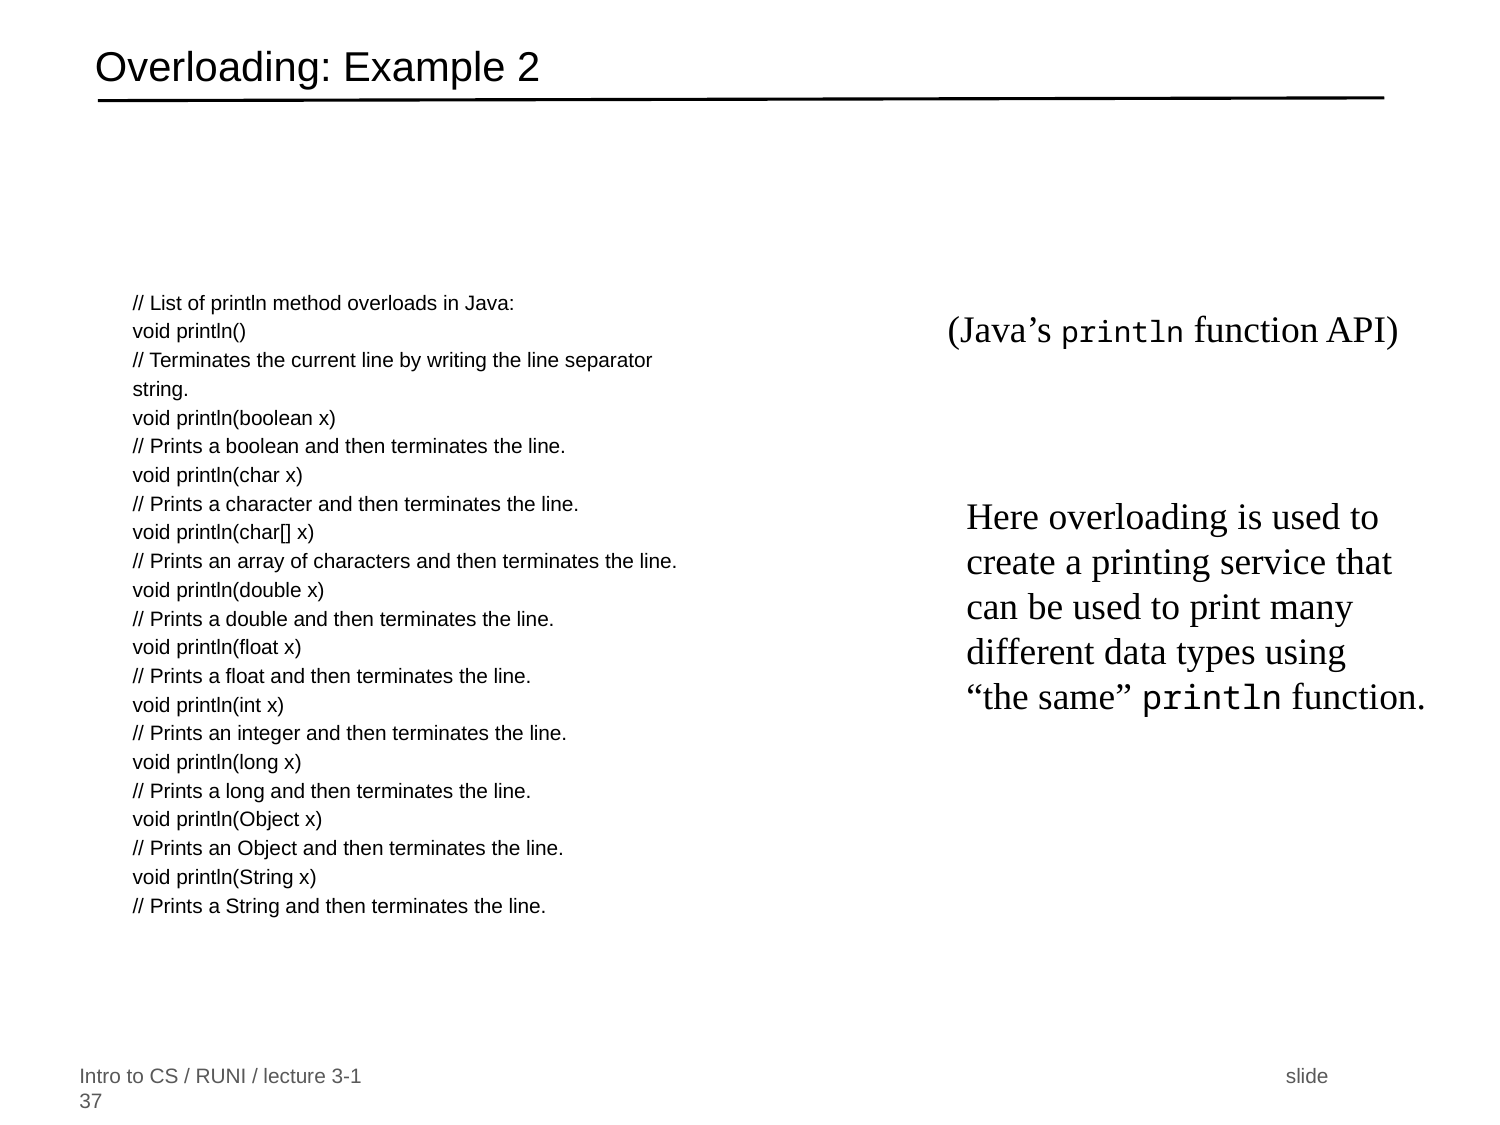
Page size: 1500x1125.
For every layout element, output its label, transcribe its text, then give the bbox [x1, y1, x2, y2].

text_box (Java’s println function API) [932, 288, 1450, 353]
title Overloading: Example 2 [79, 33, 1371, 109]
text_box // List of println method overloads in Java: void println() // Terminates the current line by writing the line separator string. void println(boolean x) // Prints a boolean and then terminates the line. void println(char x) // Prints a character and then terminates the line. void println(char[] x) // Prints an array of characters and then terminates the line. void println(double x) // Prints a double and then terminates the line. void println(float x) // Prints a float and then terminates the line. void println(int x) // Prints an integer and then terminates the line. void println(long x) // Prints a long and then terminates the line. void println(Object x) // Prints an Object and then terminates the line. void println(String x) // Prints a String and then terminates the line. [117, 225, 707, 522]
text_box Here overloading is used to create a printing service that can be used to print many different data types using “the same” println function. [932, 484, 1450, 725]
